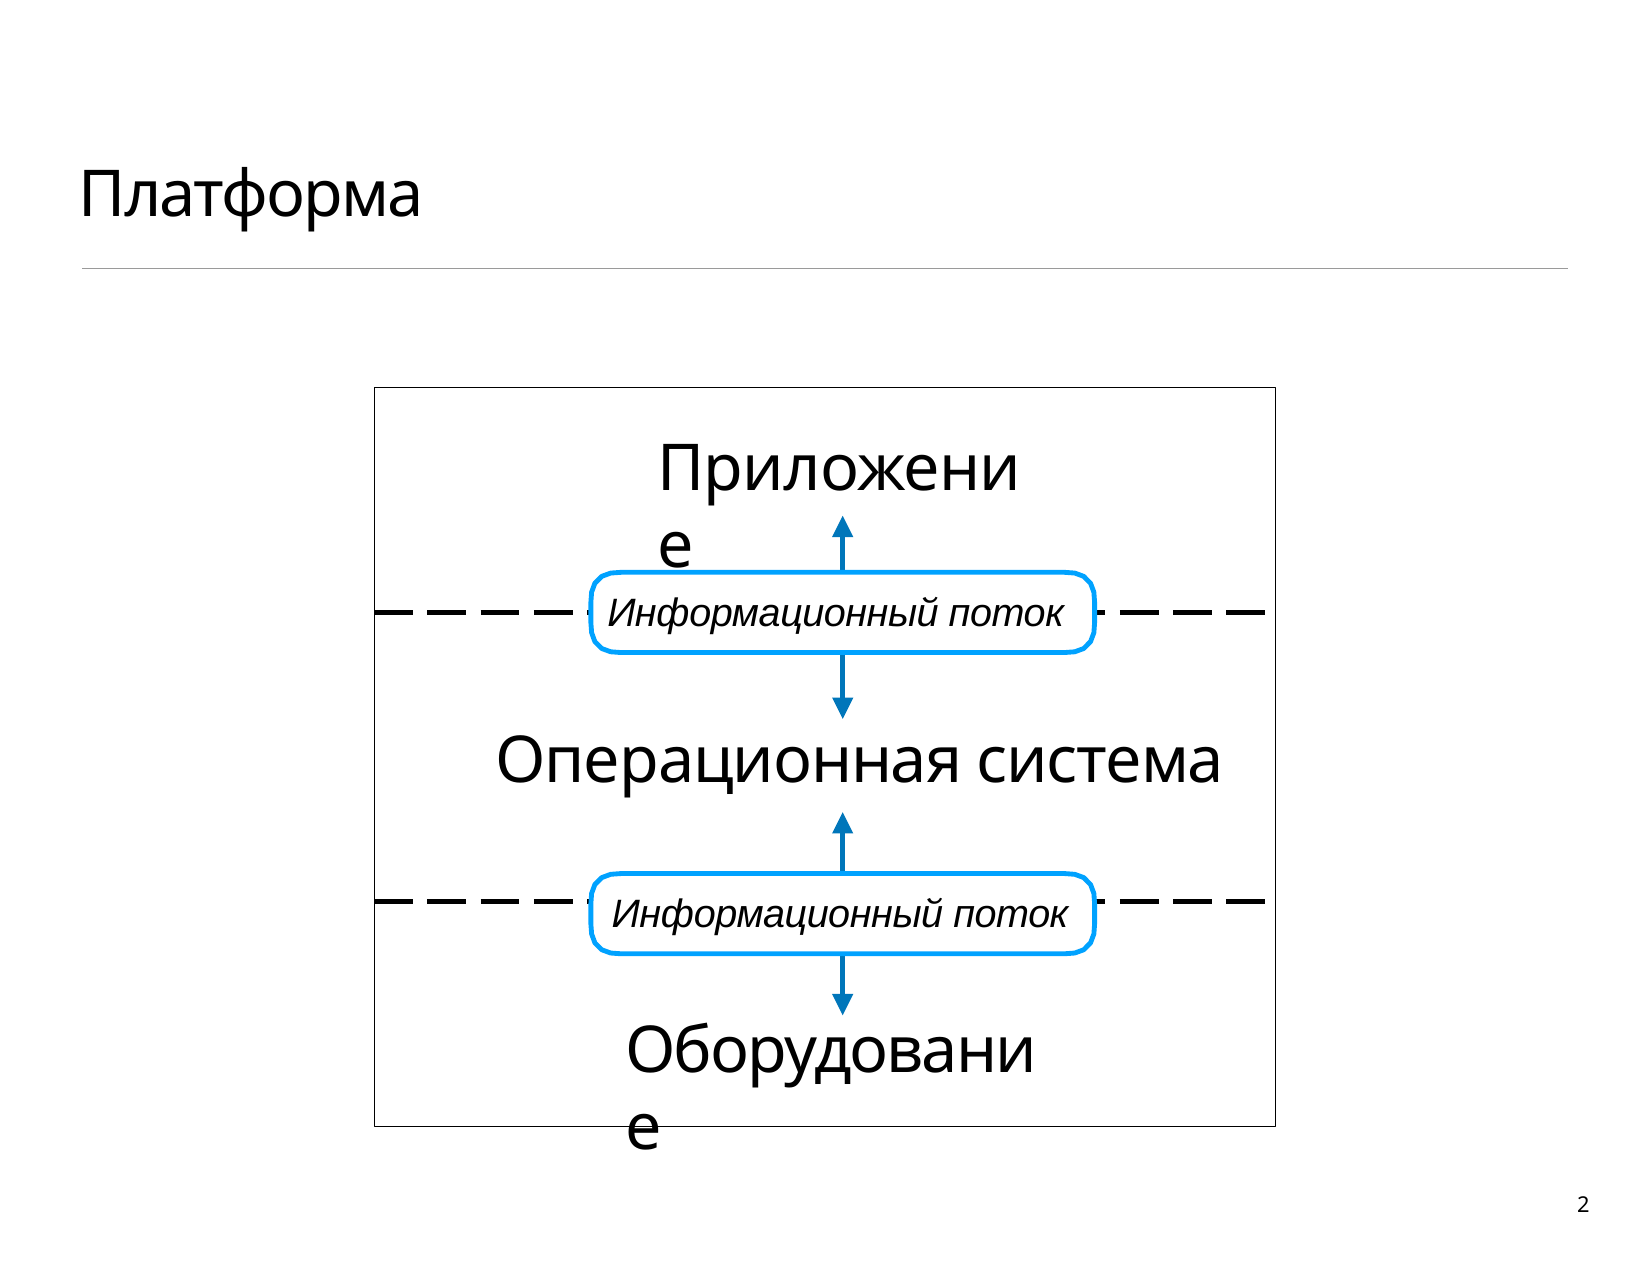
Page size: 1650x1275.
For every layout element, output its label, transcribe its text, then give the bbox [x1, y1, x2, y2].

title Платформа [76, 150, 863, 366]
text_box 2 [1575, 1187, 1592, 1217]
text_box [588, 870, 1098, 957]
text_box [373, 386, 1277, 1128]
text_box Оборудование [625, 1135, 1064, 1163]
